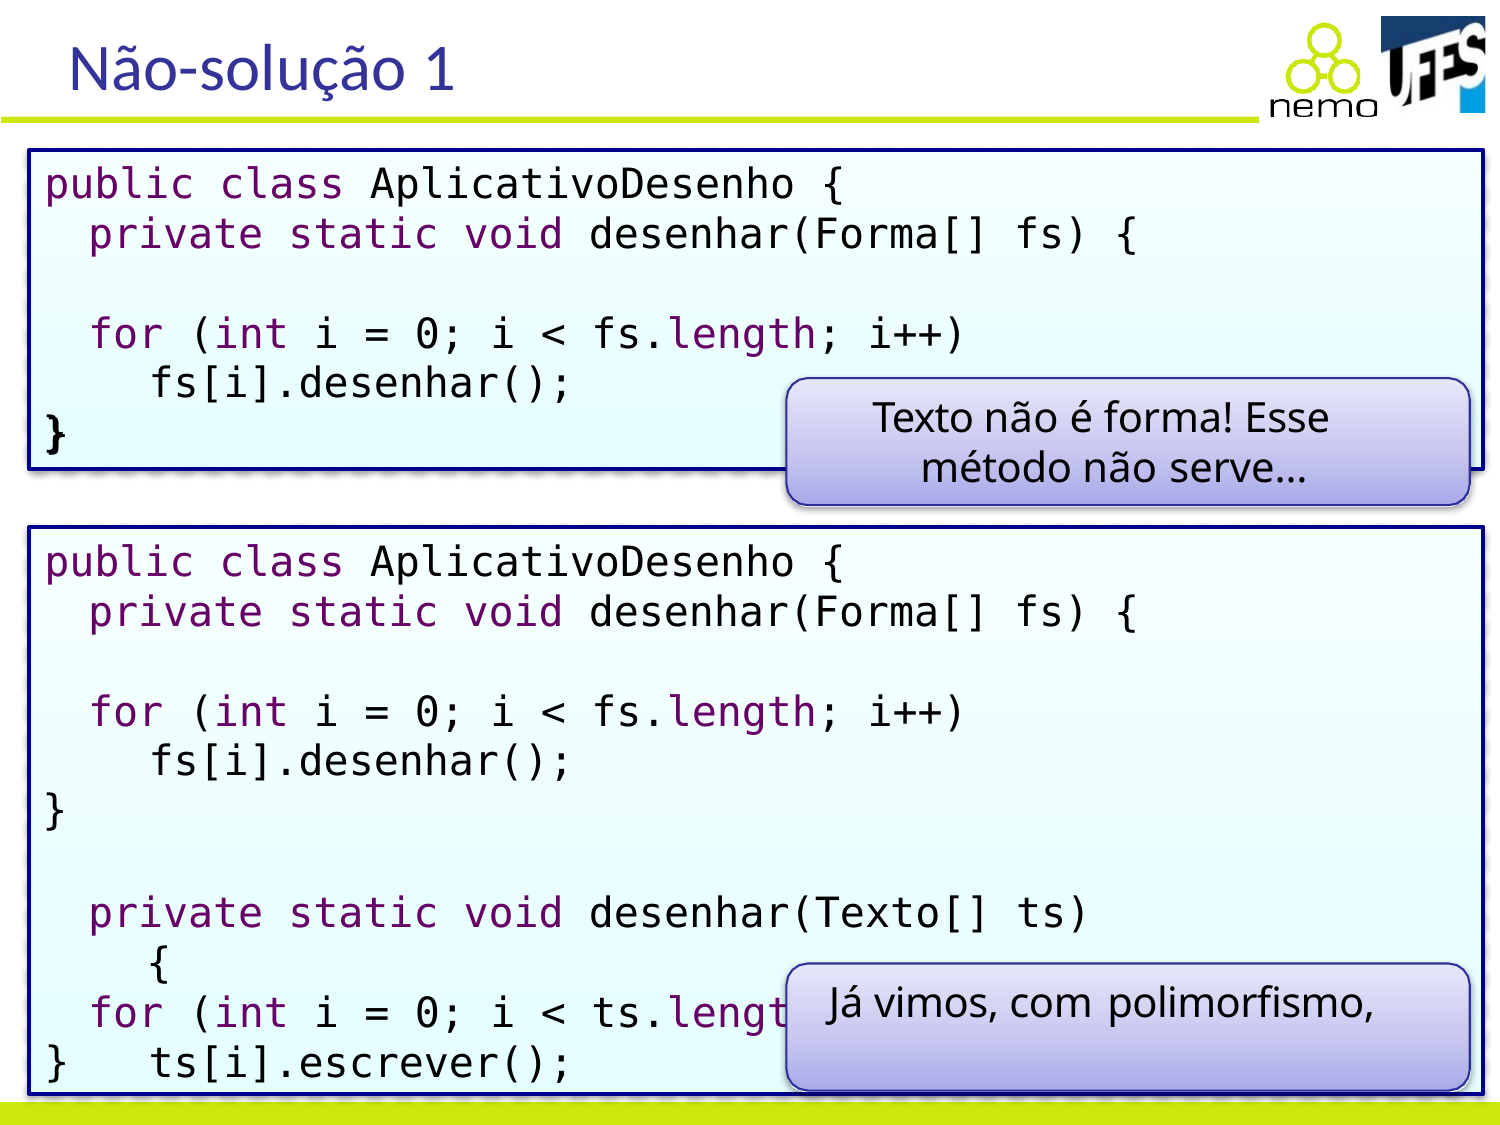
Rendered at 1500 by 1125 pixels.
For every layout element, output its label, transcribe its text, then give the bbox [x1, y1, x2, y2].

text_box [774, 956, 1482, 1115]
picture [1381, 16, 1486, 113]
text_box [8, 514, 1496, 1124]
picture [1293, 99, 1313, 117]
title Não-solução 1 [66, 21, 550, 135]
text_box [8, 137, 1496, 496]
picture [1356, 99, 1378, 117]
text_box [774, 370, 1482, 513]
picture [1285, 22, 1361, 94]
picture [1318, 99, 1352, 117]
picture [1270, 99, 1290, 117]
